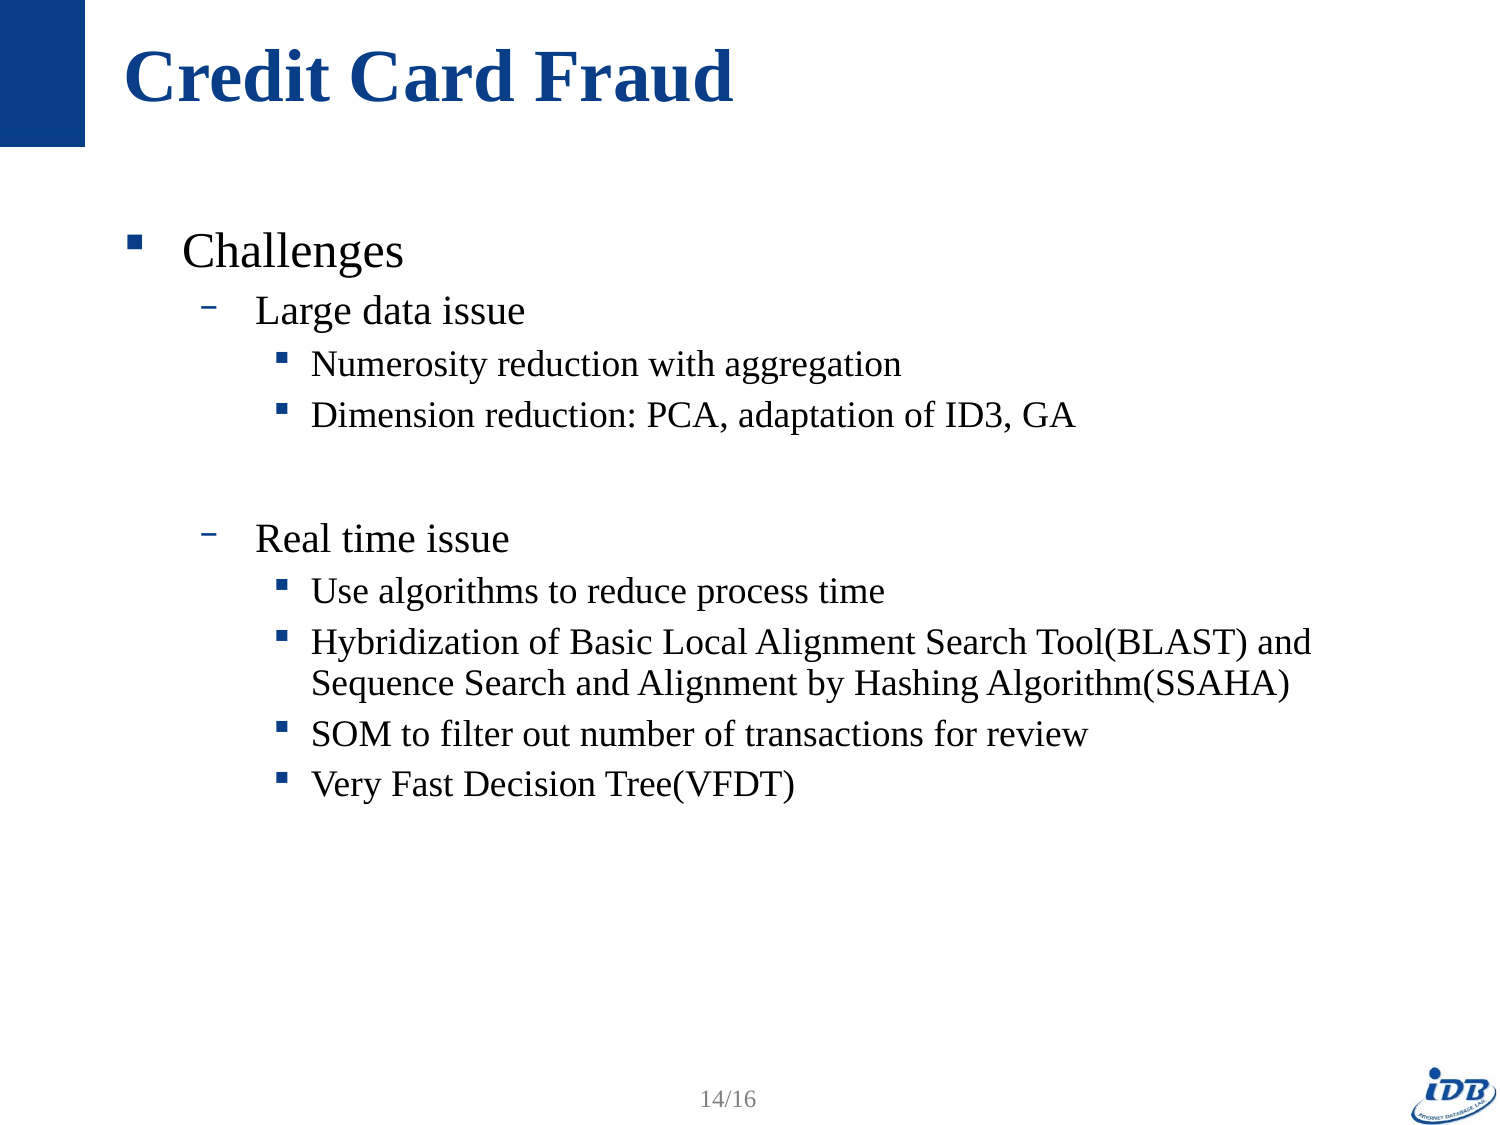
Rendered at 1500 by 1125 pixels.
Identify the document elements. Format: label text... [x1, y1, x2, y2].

picture [0, 0, 85, 147]
picture [1411, 1067, 1497, 1125]
title Credit Card Fraud [108, 15, 1379, 140]
list Challenges Large data issue Numerosity reduction with aggregation Dimension reduction: PCA, adaptation of ID3, GA Real time issue Use algorithms to reduce process time Hybridization of Basic Local Alignment Search Tool(BLAST) and Sequence Search and Alignment by Hashing Algorithm(SSAHA) SOM to filter out number of transactions for review Very Fast Decision Tree(VFDT) [108, 217, 1471, 1079]
